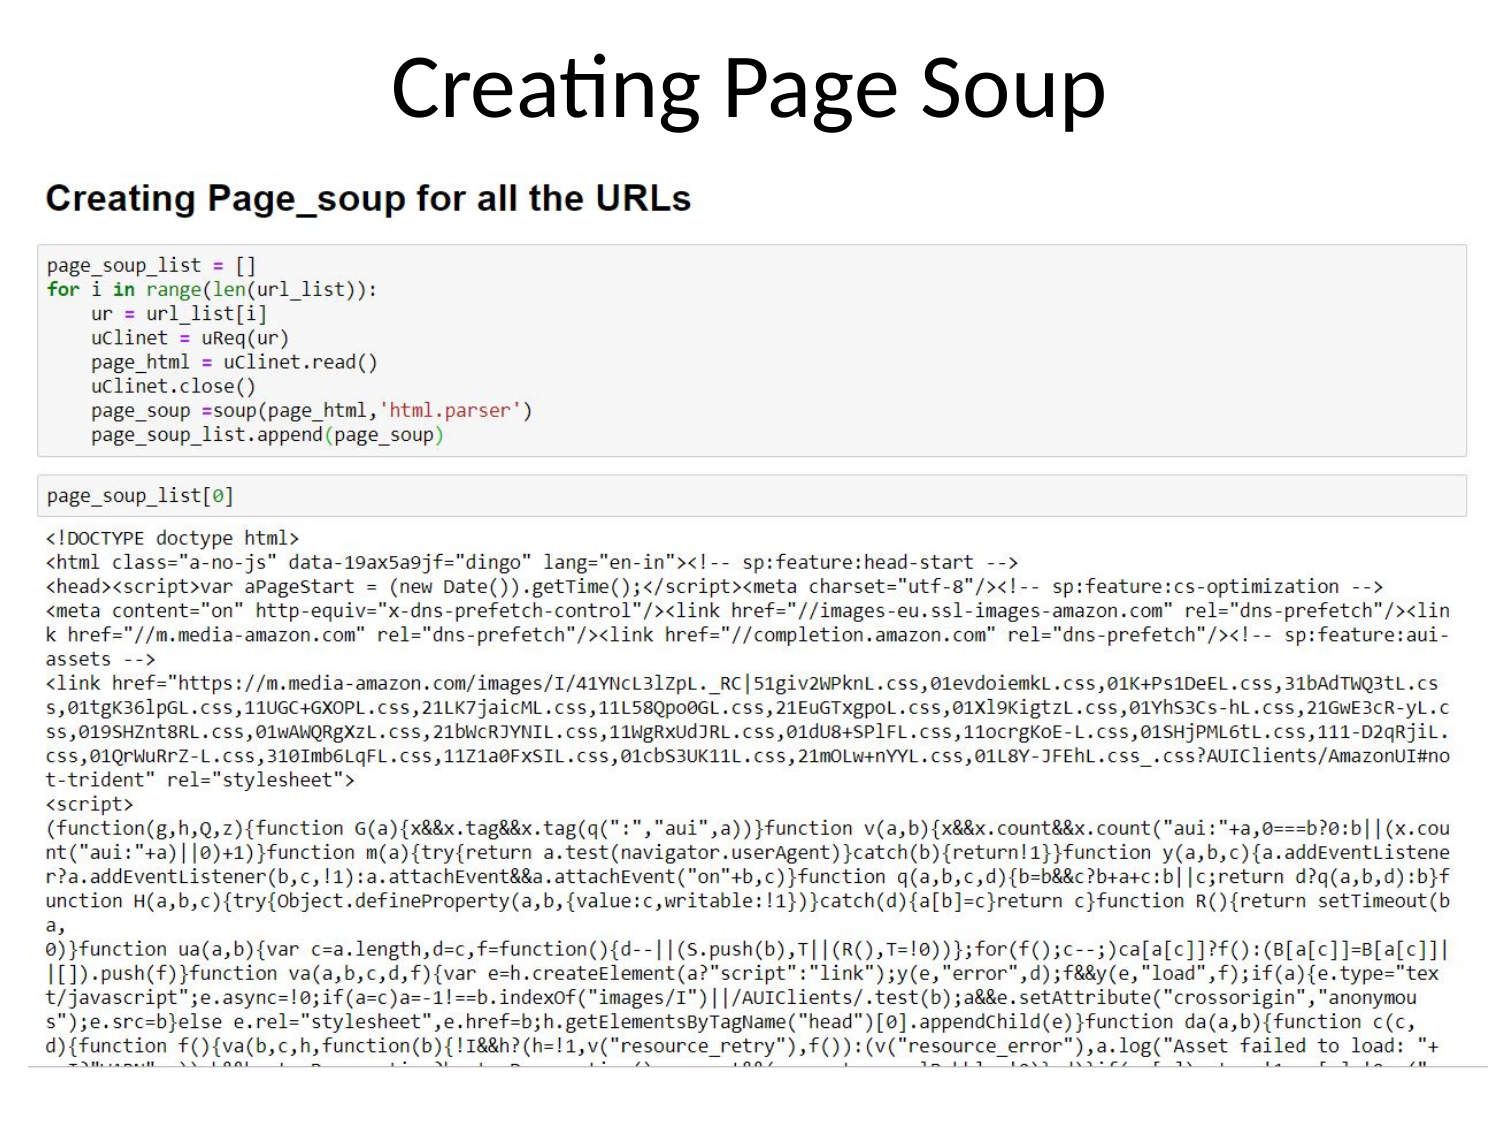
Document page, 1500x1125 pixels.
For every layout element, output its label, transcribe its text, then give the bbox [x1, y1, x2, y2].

title Creating Page Soup [75, 0, 1425, 173]
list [27, 174, 1488, 1072]
